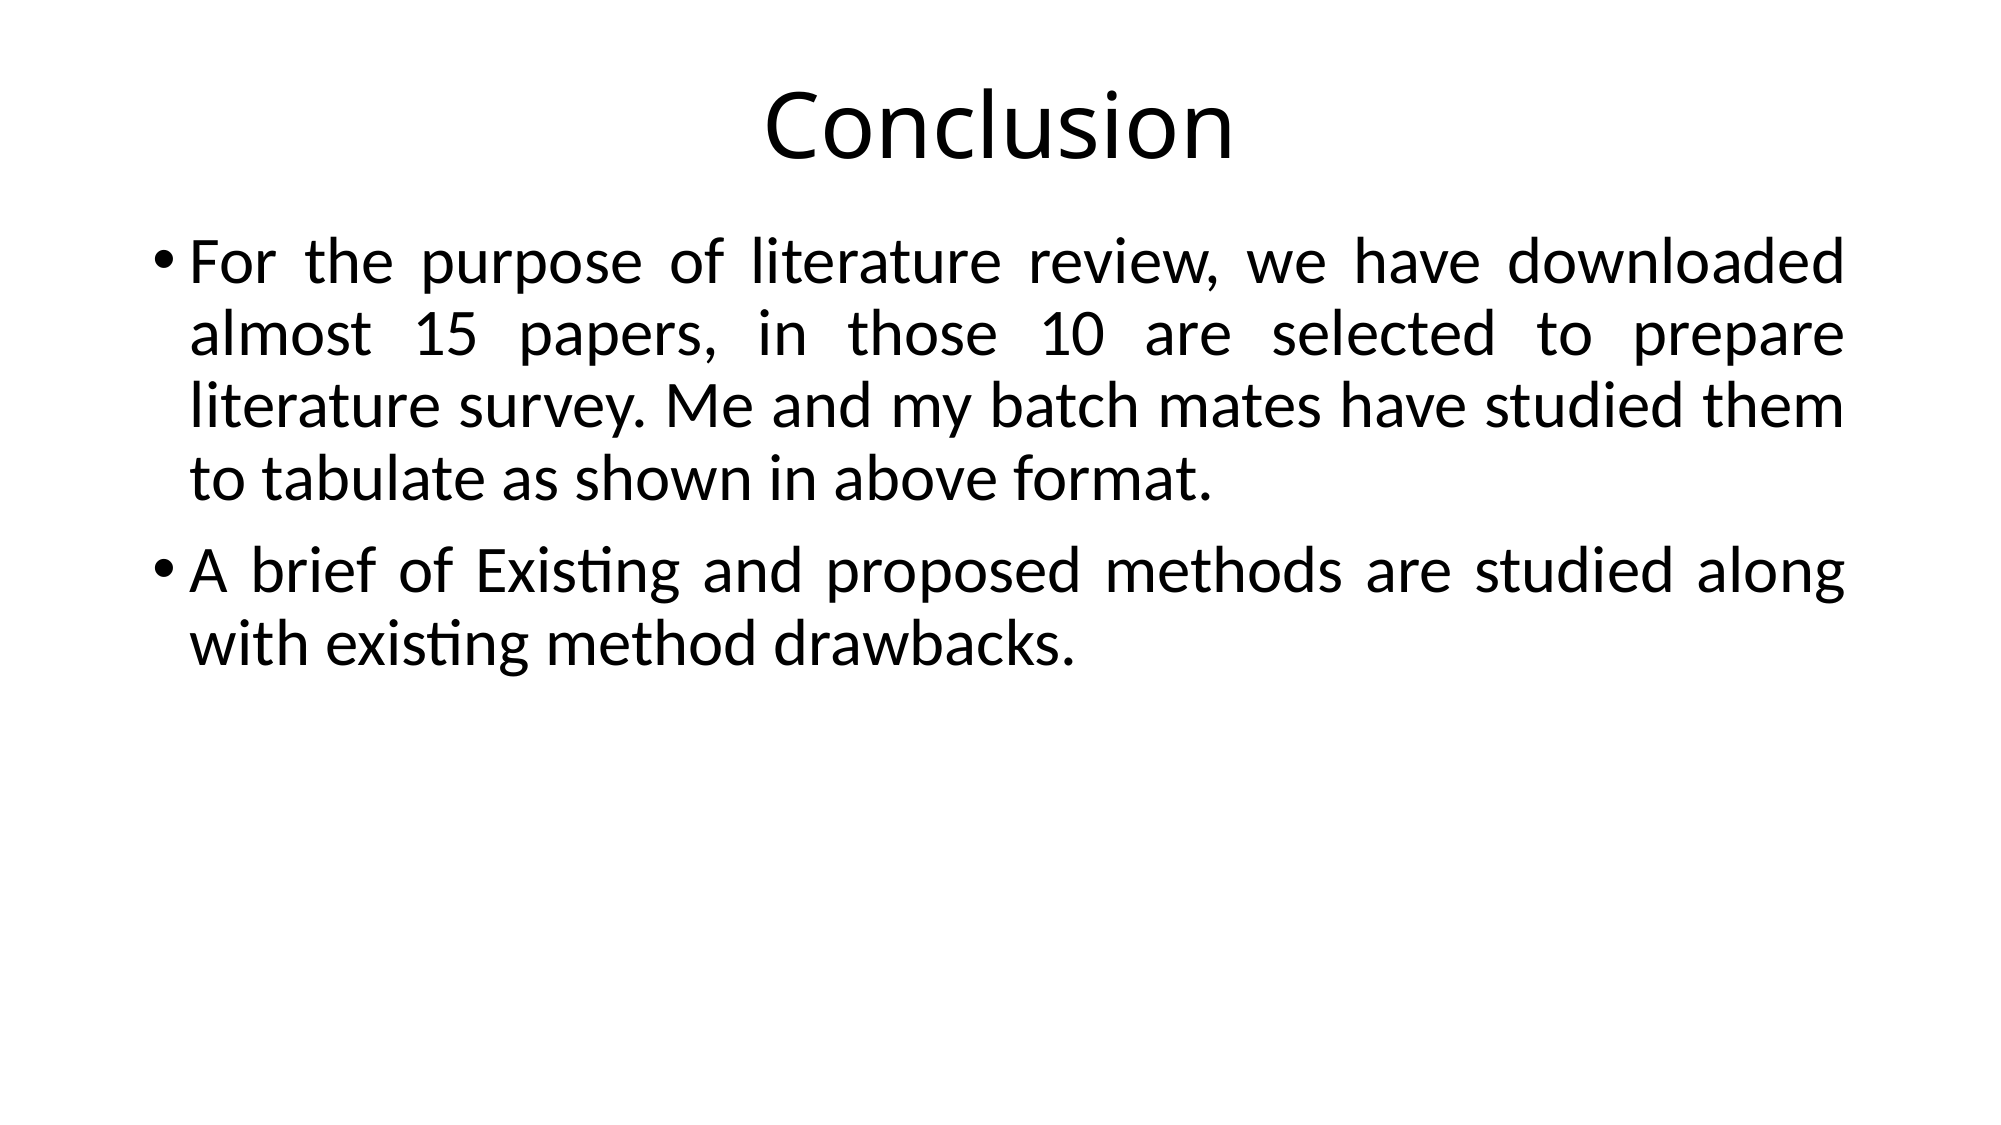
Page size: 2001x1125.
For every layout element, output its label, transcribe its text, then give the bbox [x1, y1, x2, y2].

list For the purpose of literature review, we have downloaded almost 15 papers, in those 10 are selected to prepare literature survey. Me and my batch mates have studied them to tabulate as shown in above format. A brief of Existing and proposed methods are studied along with existing method drawbacks. [137, 218, 1863, 1014]
title Conclusion [137, 59, 1863, 198]
